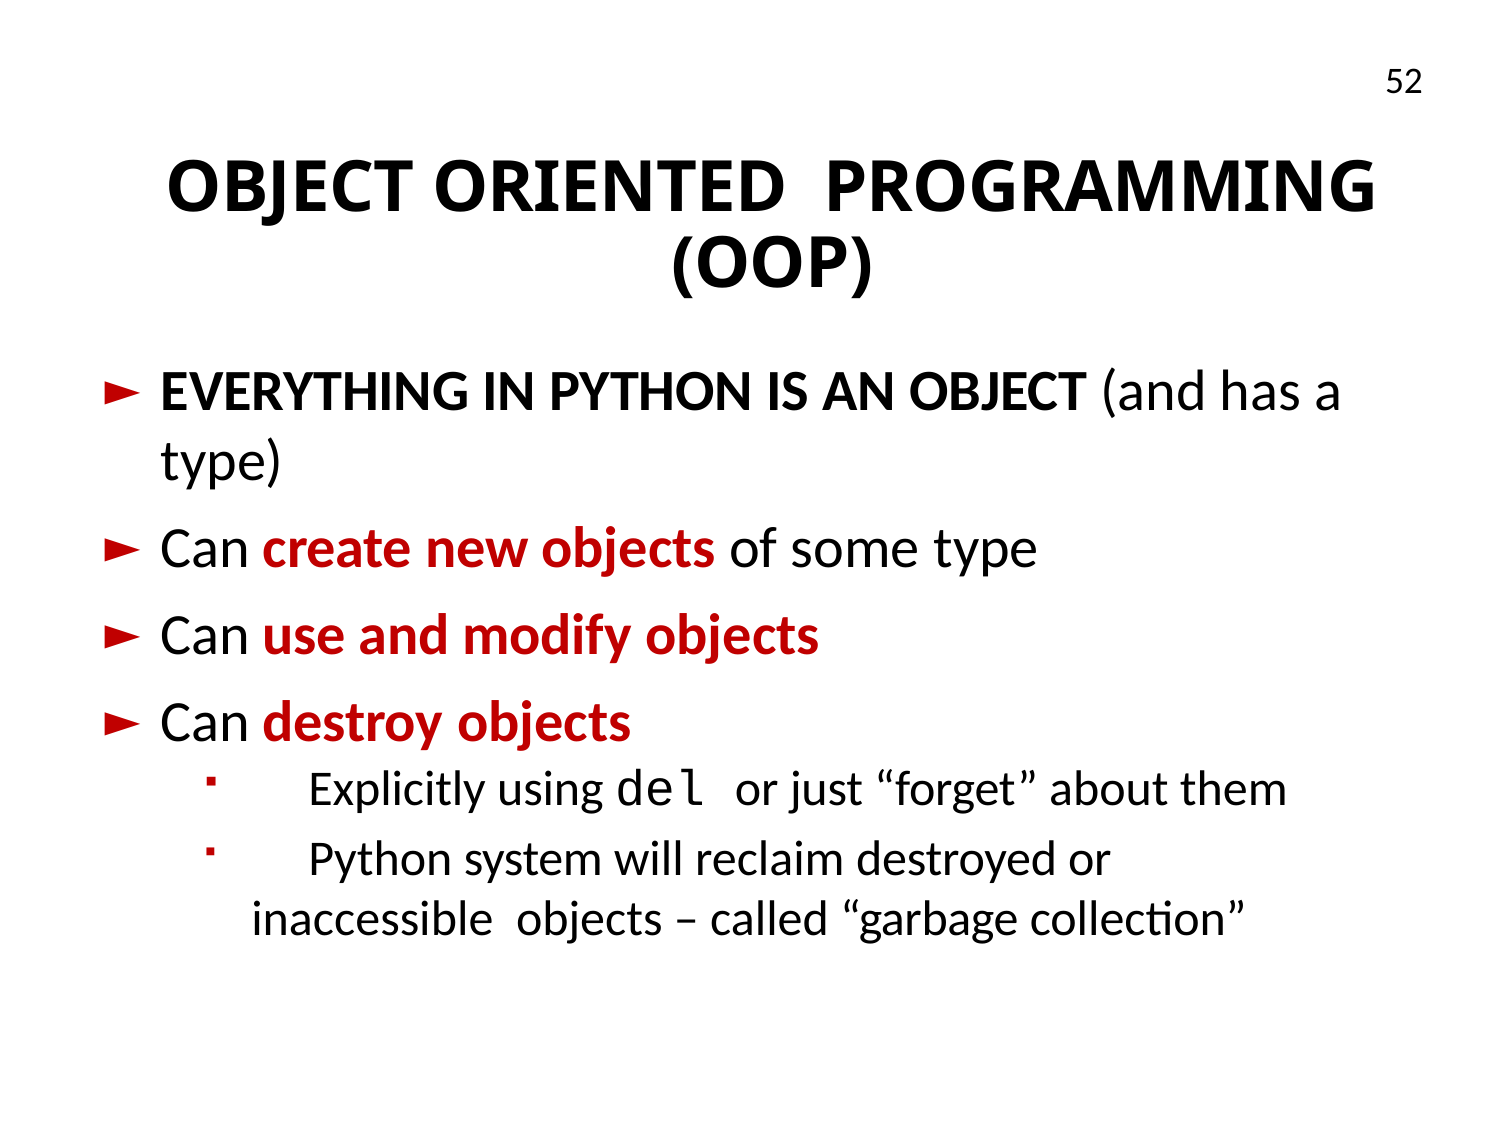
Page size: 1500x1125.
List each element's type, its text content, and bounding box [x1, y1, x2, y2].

title OBJECT ORIENTED PROGRAMMING (OOP) [116, 116, 1410, 320]
text_box EVERYTHING IN PYTHON IS AN OBJECT (and has a type) Can create new objects of some type Can use and modify objects Can destroy objects Explicitly using del or just “forget” about them Python system will reclaim destroyed or inaccessible objects – called “garbage collection” [103, 333, 1436, 945]
slide_number 52 [1370, 48, 1500, 175]
